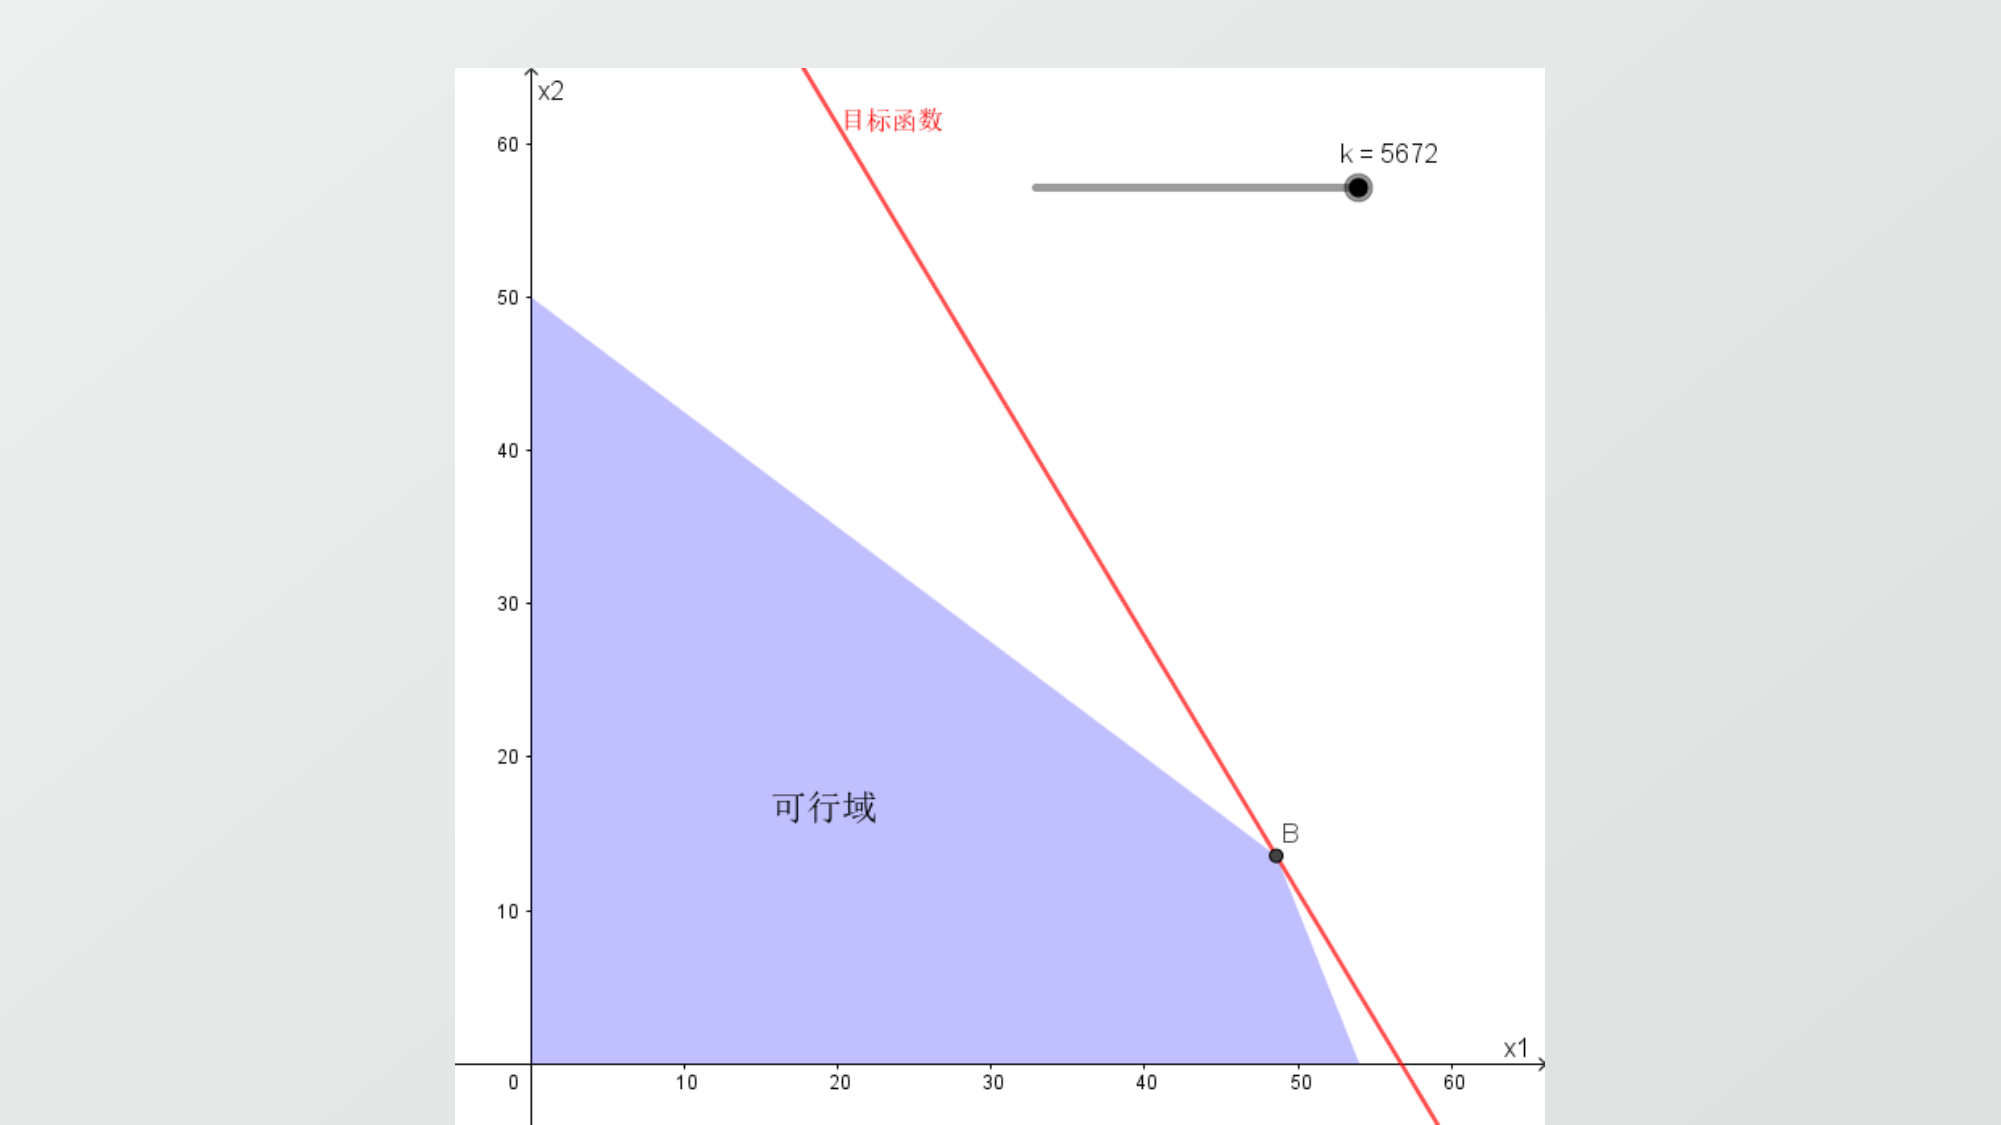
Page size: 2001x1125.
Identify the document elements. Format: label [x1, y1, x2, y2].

picture [455, 68, 1545, 1125]
